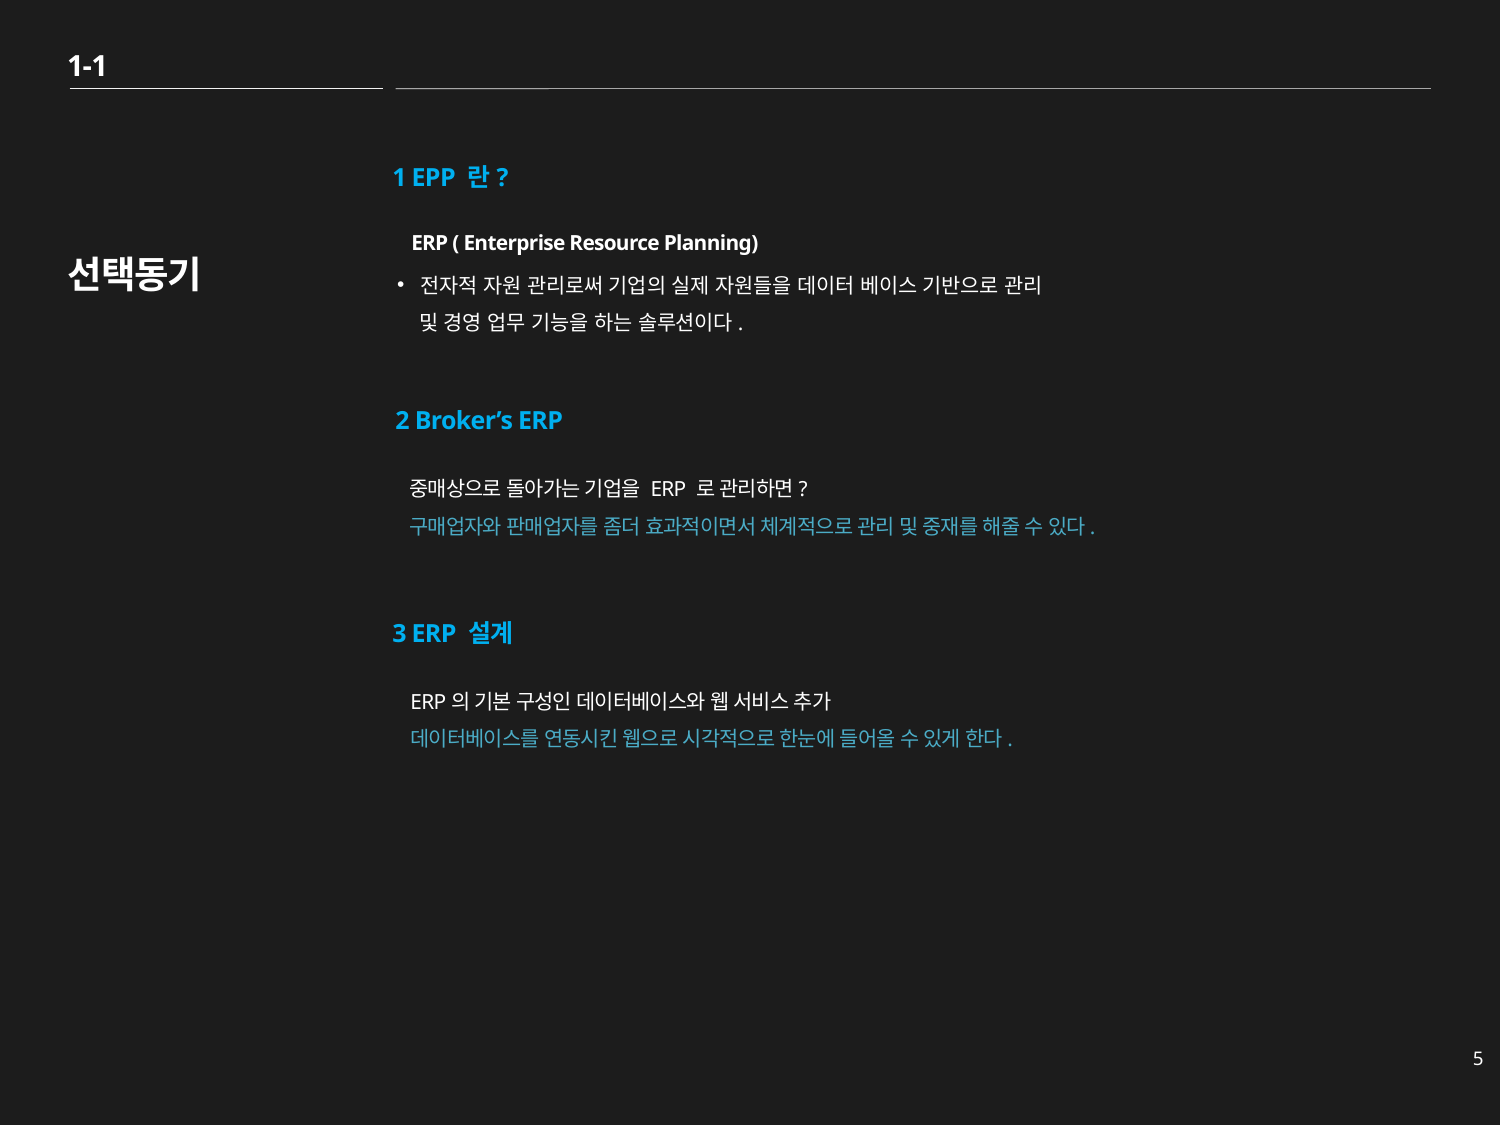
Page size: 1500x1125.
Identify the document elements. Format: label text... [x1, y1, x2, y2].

text_box 중매상으로 돌아가는 기업을 ERP 로 관리하면? 구매업자와 판매업자를 좀더 효과적이면서 체계적으로 관리 및 중재를 해줄 수 있다. [394, 456, 1340, 546]
text_box 1-1 [52, 39, 123, 90]
text_box 5 [1377, 1039, 1499, 1080]
text_box 전자적 자원 관리로써 기업의 실제 자원들을 데이터 베이스 기반으로 관리 및 경영 업무 기능을 하는 솔루션이다. [384, 252, 1091, 368]
text_box ERP의 기본 구성인 데이터베이스와 웹 서비스 추가 데이터베이스를 연동시킨 웹으로 시각적으로 한눈에 들어올 수 있게 한다. [395, 668, 1341, 759]
text_box ERP ( Enterprise Resource Planning) [390, 221, 1022, 252]
text_box 2 Broker’s ERP [380, 397, 948, 443]
text_box 1 EPP 란? [384, 154, 803, 199]
title 선택동기 [52, 153, 384, 395]
text_box 3 ERP 설계 [377, 609, 945, 655]
